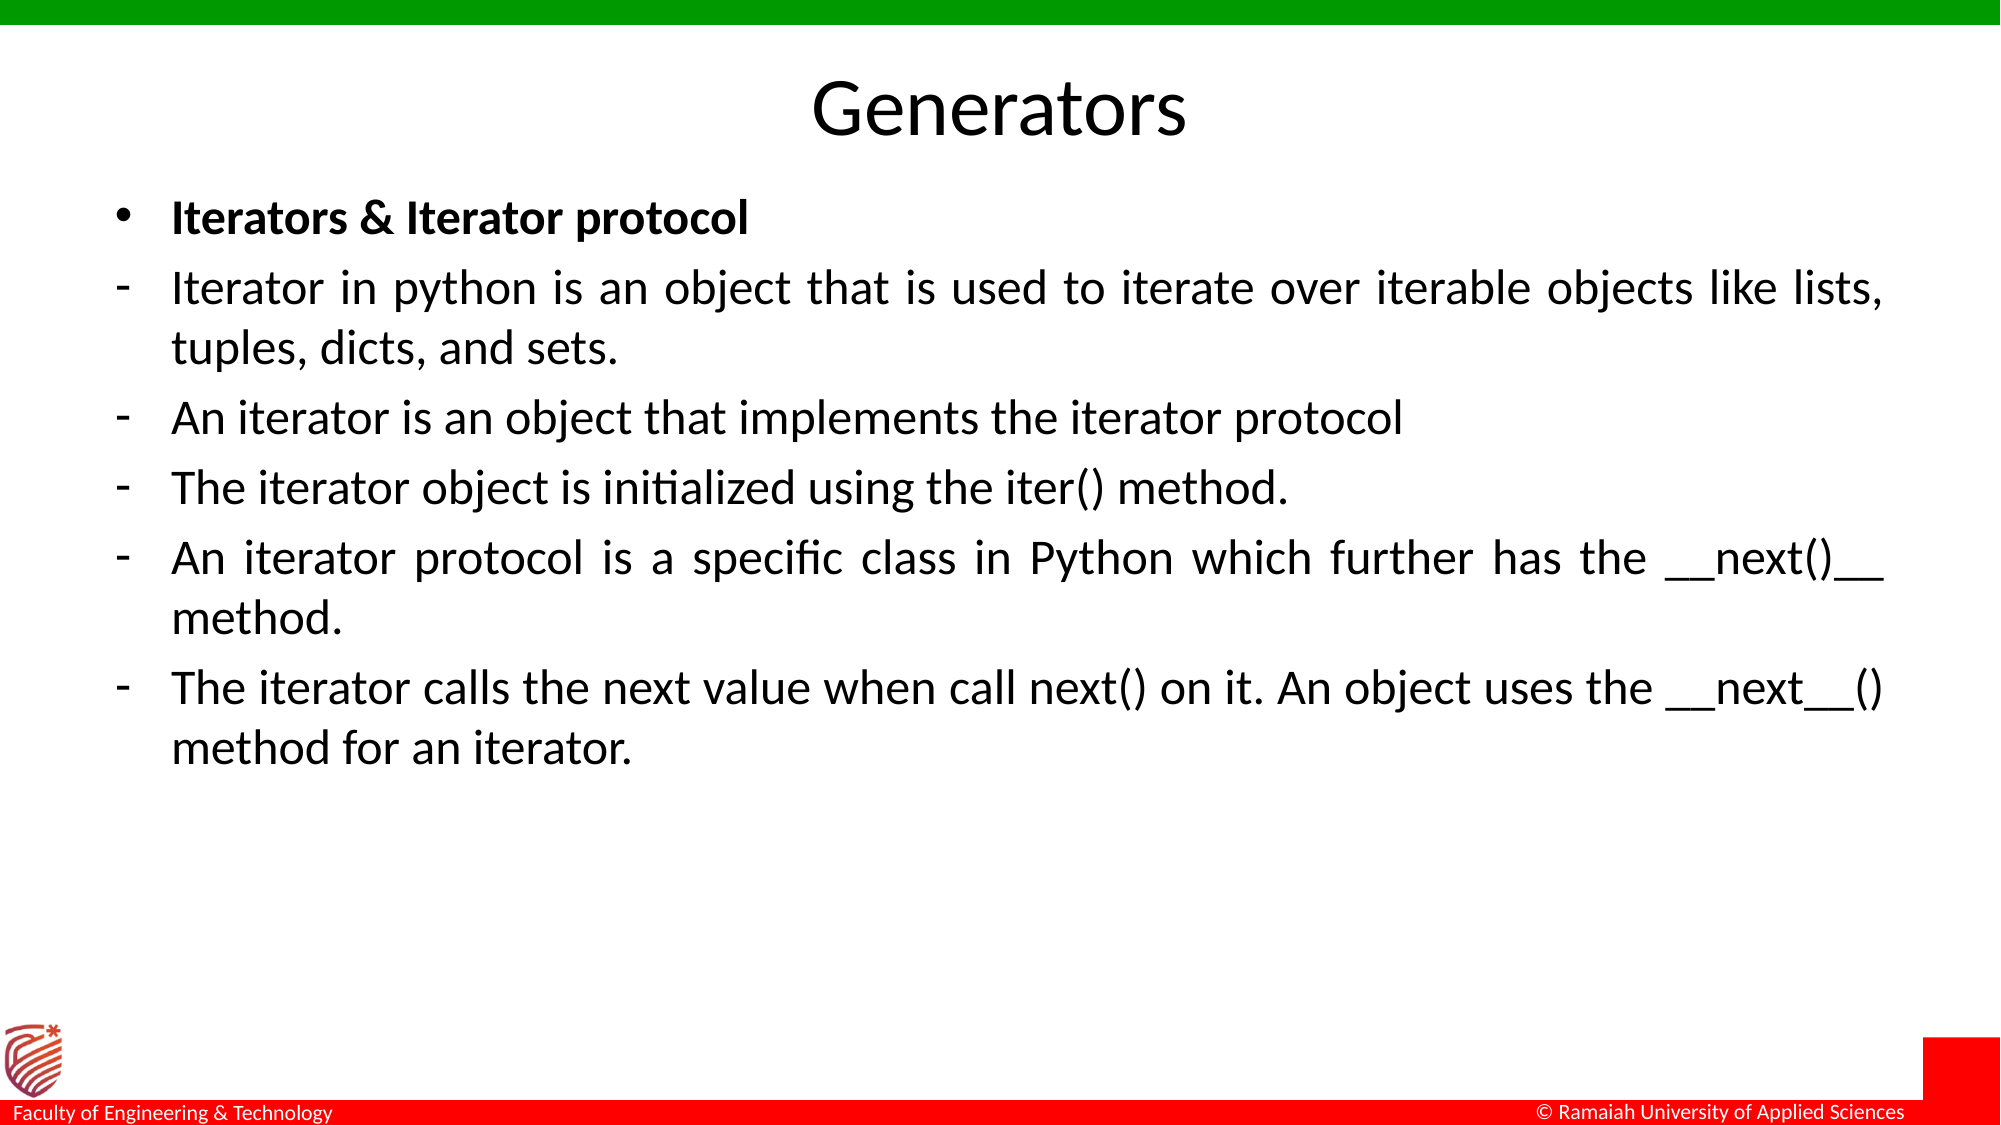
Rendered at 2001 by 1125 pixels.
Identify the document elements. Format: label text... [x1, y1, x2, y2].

title Generators [99, 45, 1900, 177]
picture [0, 1013, 69, 1100]
list Iterators & Iterator protocol Iterator in python is an object that is used to iterate over iterable objects like lists, tuples, dicts, and sets. An iterator is an object that implements the iterator protocol The iterator object is initialized using the iter() method. An iterator protocol is a specific class in Python which further has the __next()__ method. The iterator calls the next value when call next() on it. An object uses the __next__() method for an iterator. [99, 177, 1900, 1005]
